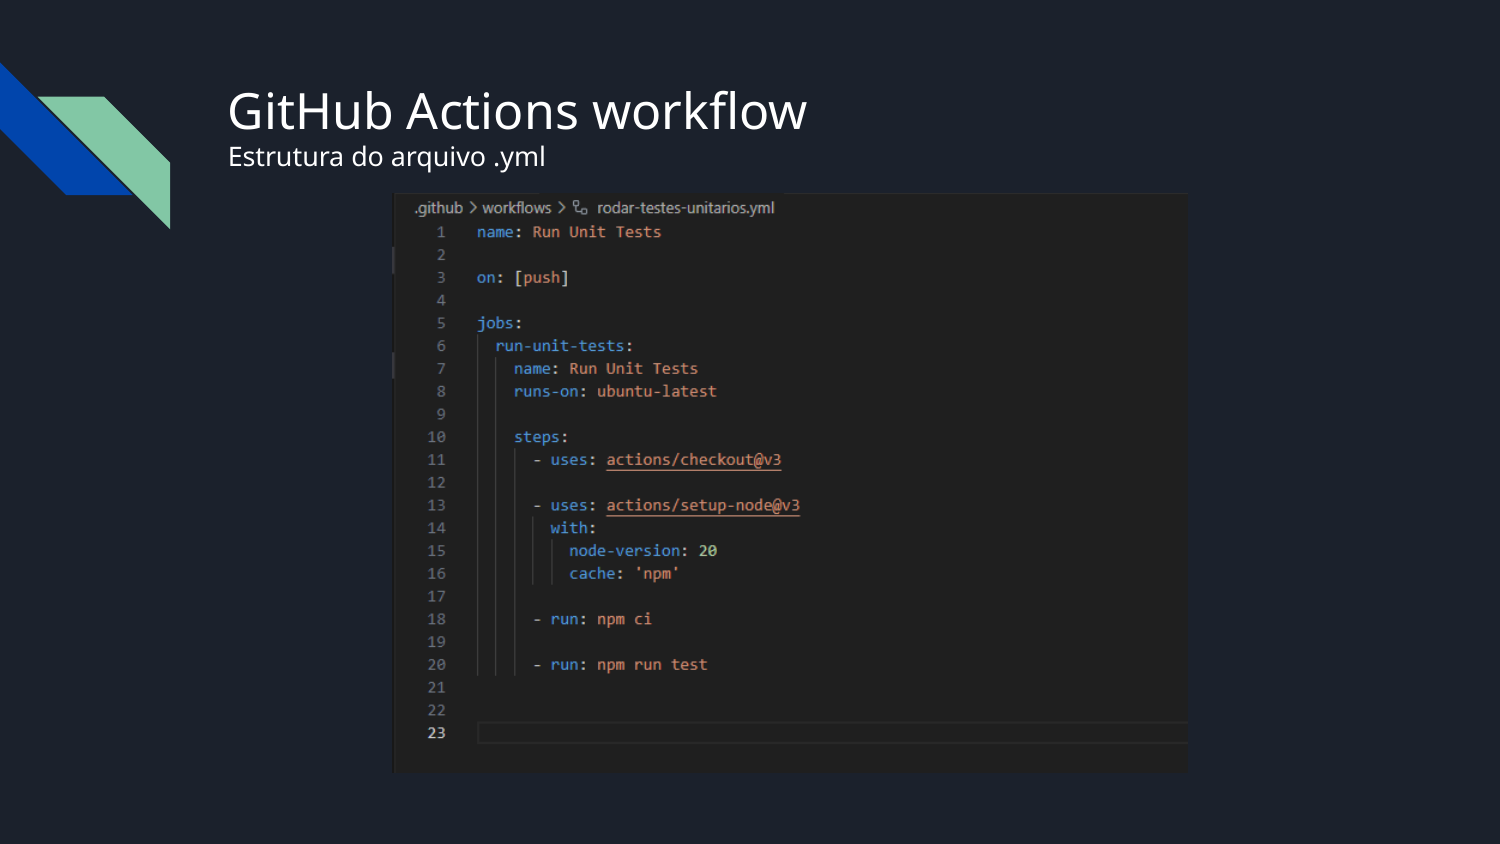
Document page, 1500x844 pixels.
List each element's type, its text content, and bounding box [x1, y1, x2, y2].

picture [392, 193, 1188, 773]
title GitHub Actions workflow Estrutura do arquivo .yml [212, 64, 1368, 215]
